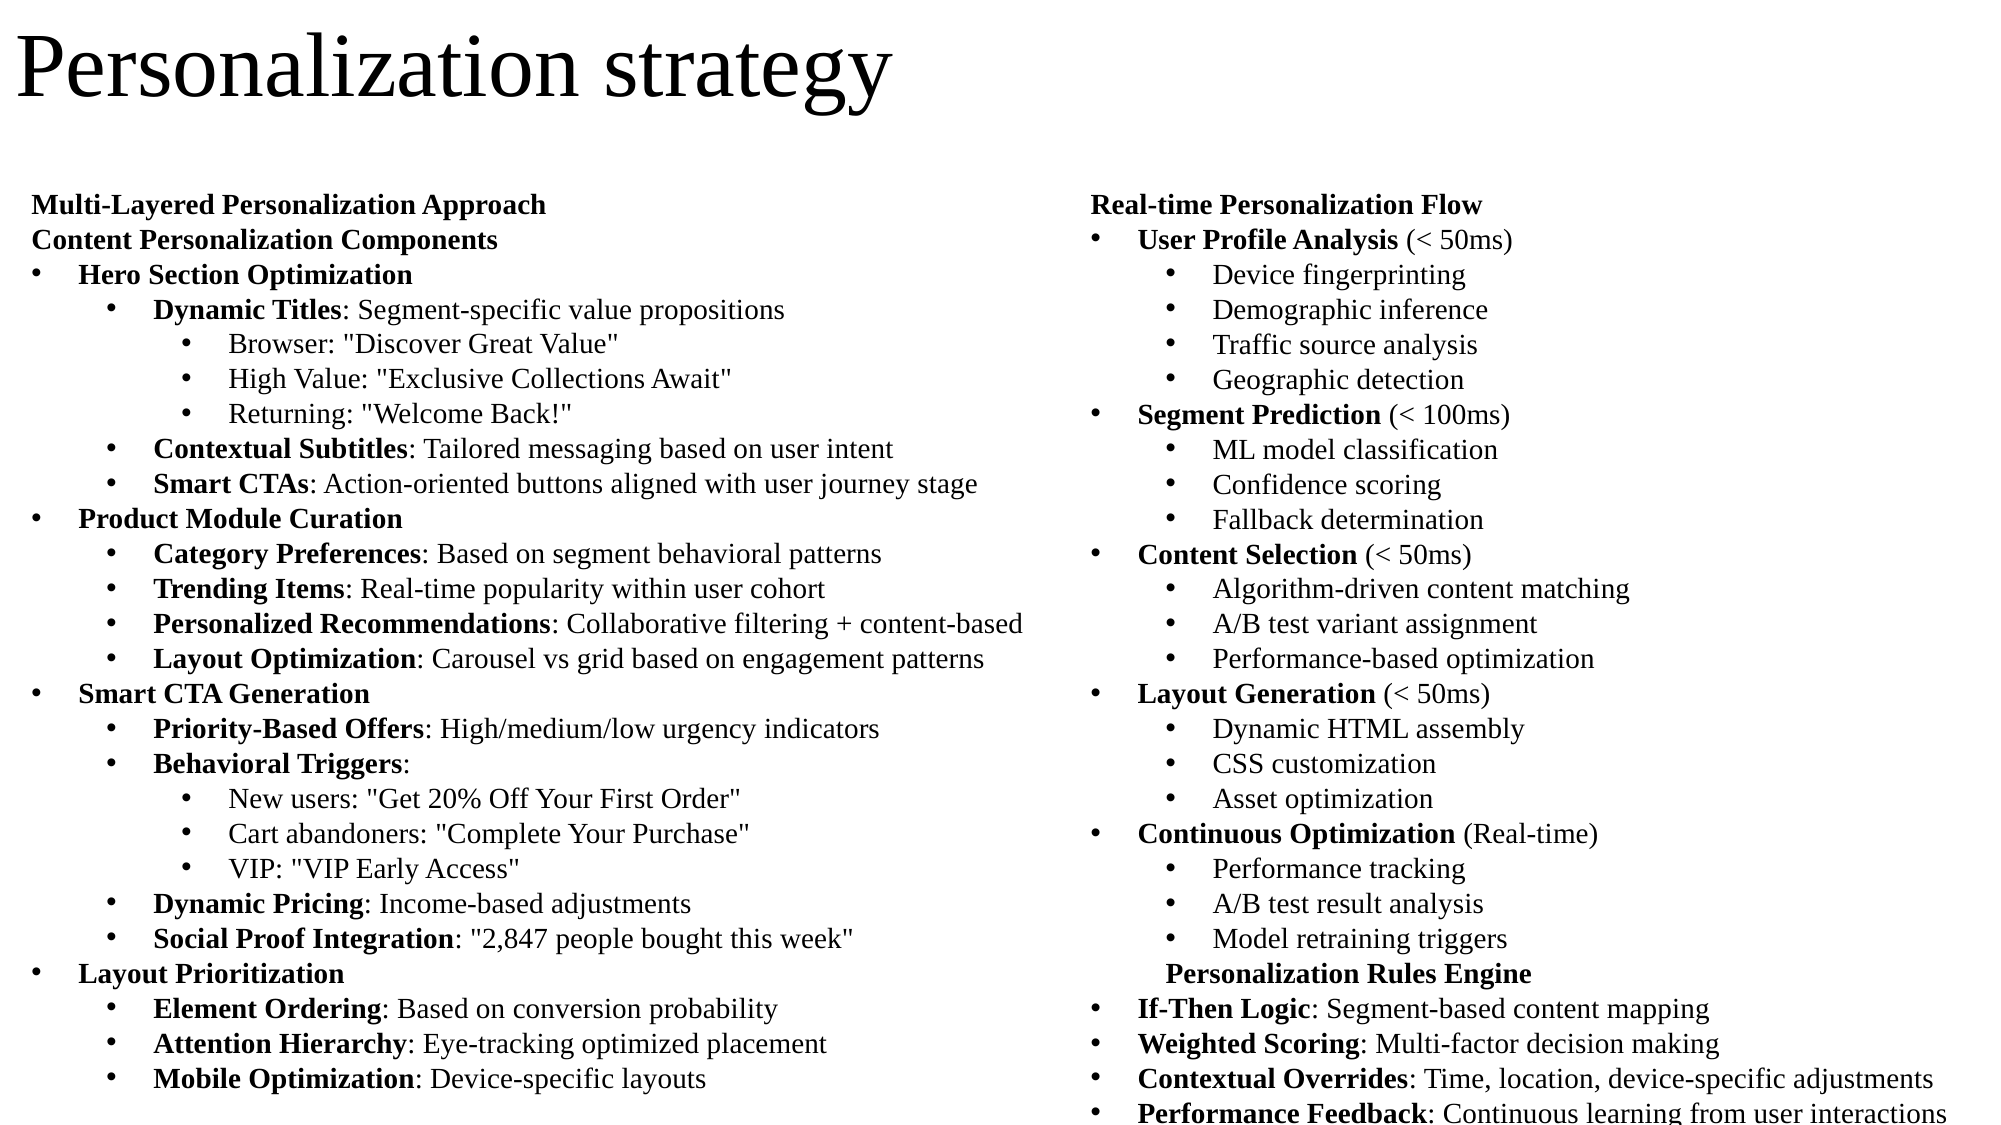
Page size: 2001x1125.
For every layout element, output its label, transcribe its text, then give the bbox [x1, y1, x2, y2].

text_box Real-time Personalization Flow User Profile Analysis (< 50ms) Device fingerprinting Demographic inference Traffic source analysis Geographic detection Segment Prediction (< 100ms) ML model classification Confidence scoring Fallback determination Content Selection (< 50ms) Algorithm-driven content matching A/B test variant assignment Performance-based optimization Layout Generation (< 50ms) Dynamic HTML assembly CSS customization Asset optimization Continuous Optimization (Real-time) Performance tracking A/B test result analysis Model retraining triggers Personalization Rules Engine If-Then Logic: Segment-based content mapping Weighted Scoring: Multi-factor decision making Contextual Overrides: Time, location, device-specific adjustments Performance Feedback: Continuous learning from user interactions [1075, 177, 2000, 1125]
text_box Multi-Layered Personalization Approach Content Personalization Components Hero Section Optimization Dynamic Titles: Segment-specific value propositions Browser: "Discover Great Value" High Value: "Exclusive Collections Await" Returning: "Welcome Back!" Contextual Subtitles: Tailored messaging based on user intent Smart CTAs: Action-oriented buttons aligned with user journey stage Product Module Curation Category Preferences: Based on segment behavioral patterns Trending Items: Real-time popularity within user cohort Personalized Recommendations: Collaborative filtering + content-based Layout Optimization: Carousel vs grid based on engagement patterns Smart CTA Generation Priority-Based Offers: High/medium/low urgency indicators Behavioral Triggers: New users: "Get 20% Off Your First Order" Cart abandoners: "Complete Your Purchase" VIP: "VIP Early Access" Dynamic Pricing: Income-based adjustments Social Proof Integration: "2,847 people bought this week" Layout Prioritization Element Ordering: Based on conversion probability Attention Hierarchy: Eye-tracking optimized placement Mobile Optimization: Device-specific layouts [16, 177, 1061, 1125]
text_box Personalization strategy [0, 0, 1262, 123]
